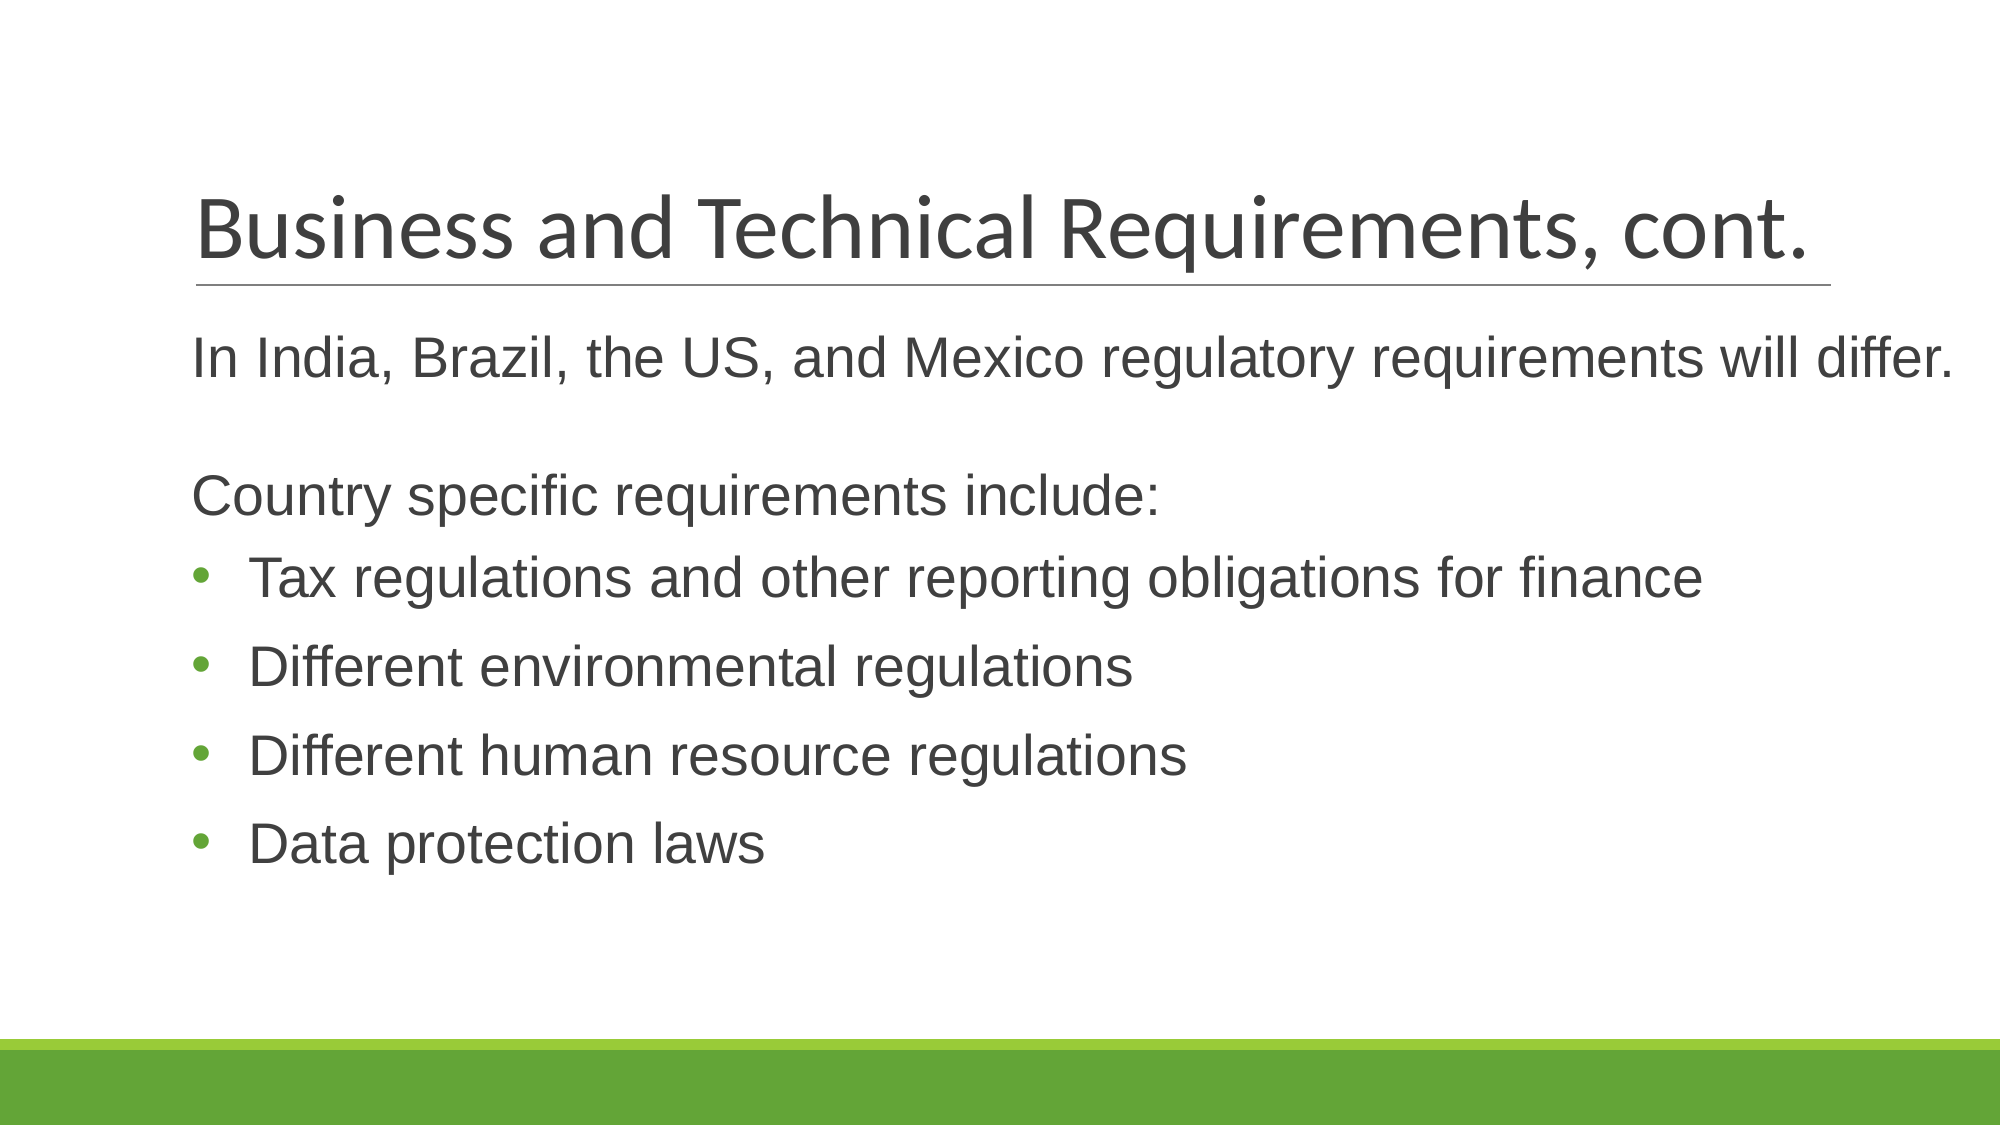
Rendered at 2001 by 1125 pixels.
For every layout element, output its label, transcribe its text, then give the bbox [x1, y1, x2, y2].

title Business and Technical Requirements, cont. [180, 47, 1830, 285]
list In India, Brazil, the US, and Mexico regulatory requirements will differ. Country specific requirements include: Tax regulations and other reporting obligations for finance Different environmental regulations Different human resource regulations Data protection laws [191, 299, 1983, 938]
